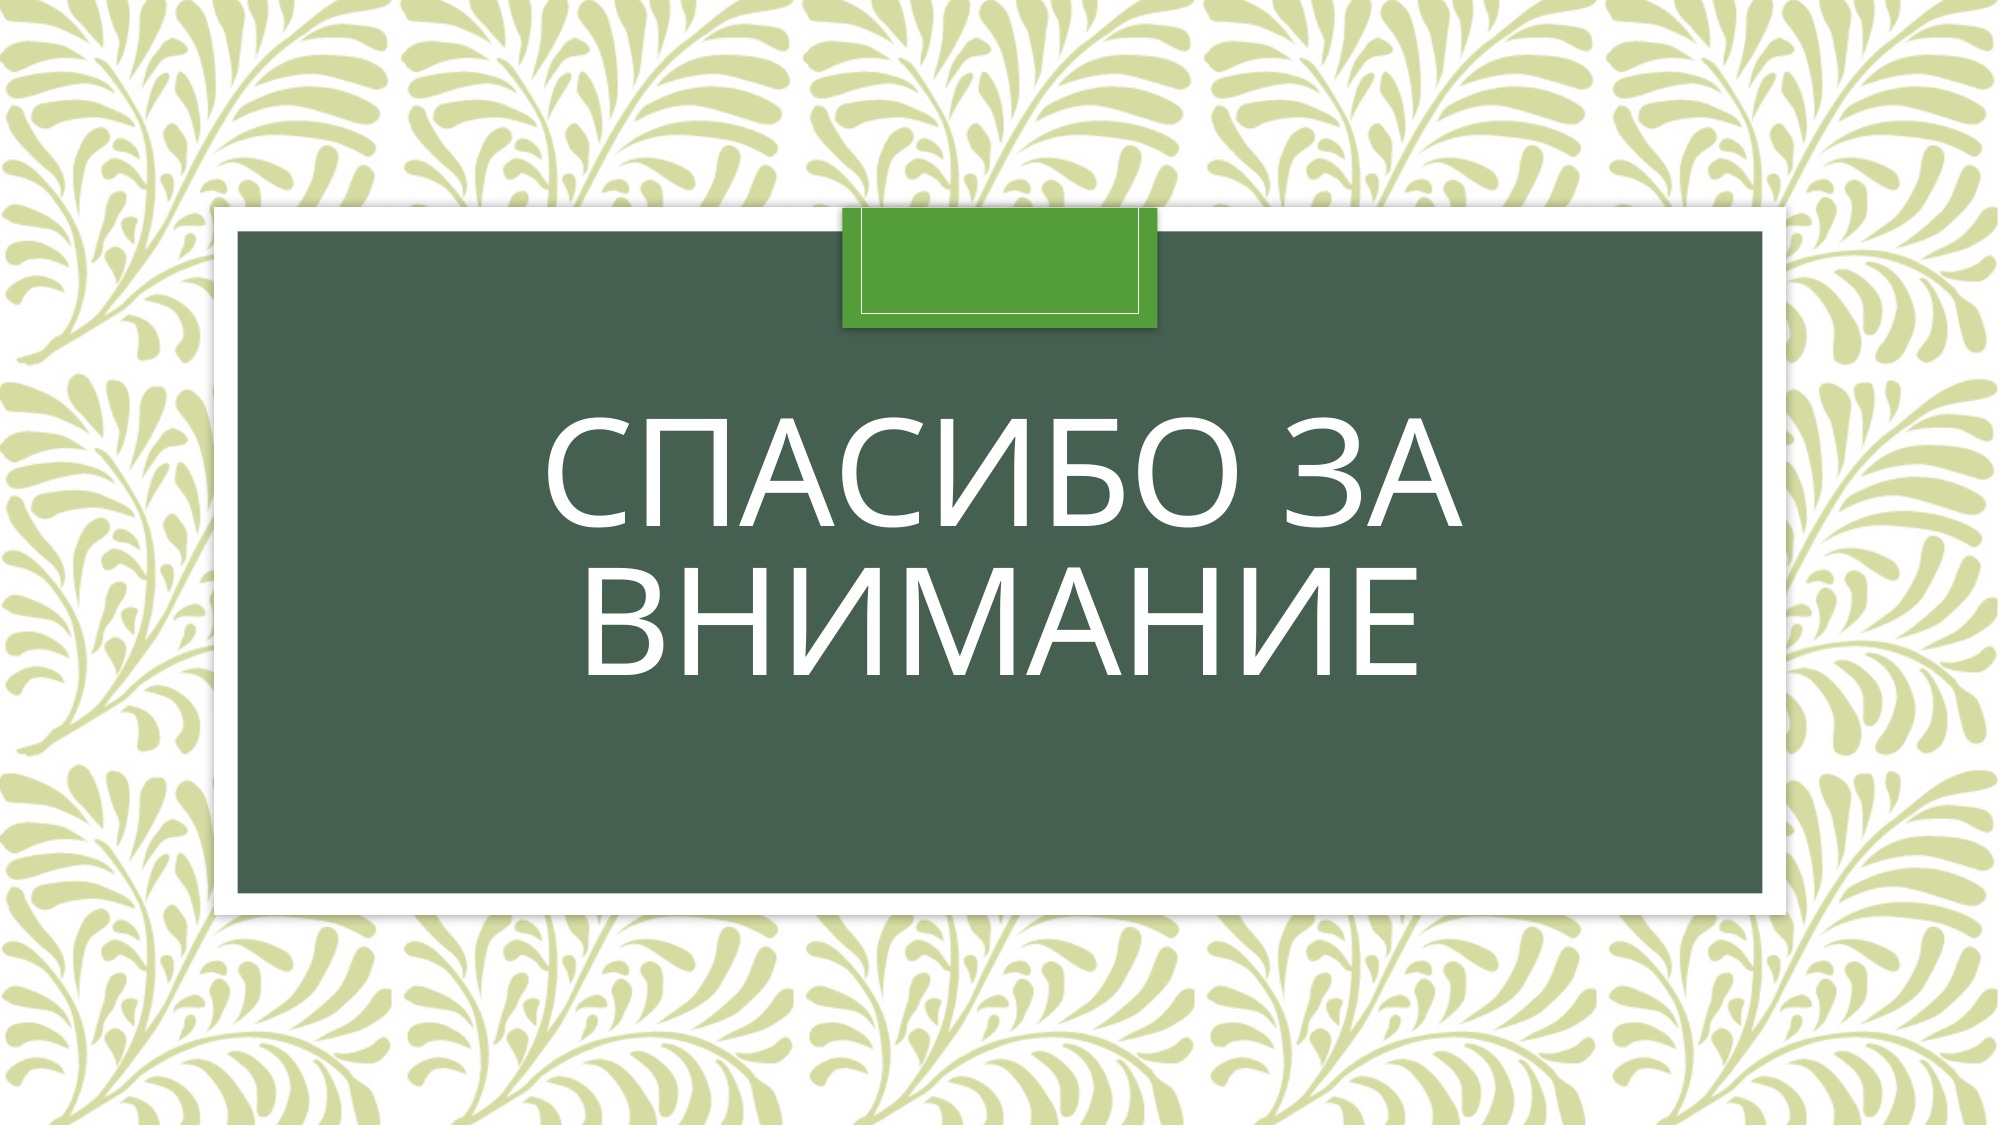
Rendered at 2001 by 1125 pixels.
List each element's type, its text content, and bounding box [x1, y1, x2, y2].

title Спасибо за внимание [256, 343, 1745, 769]
